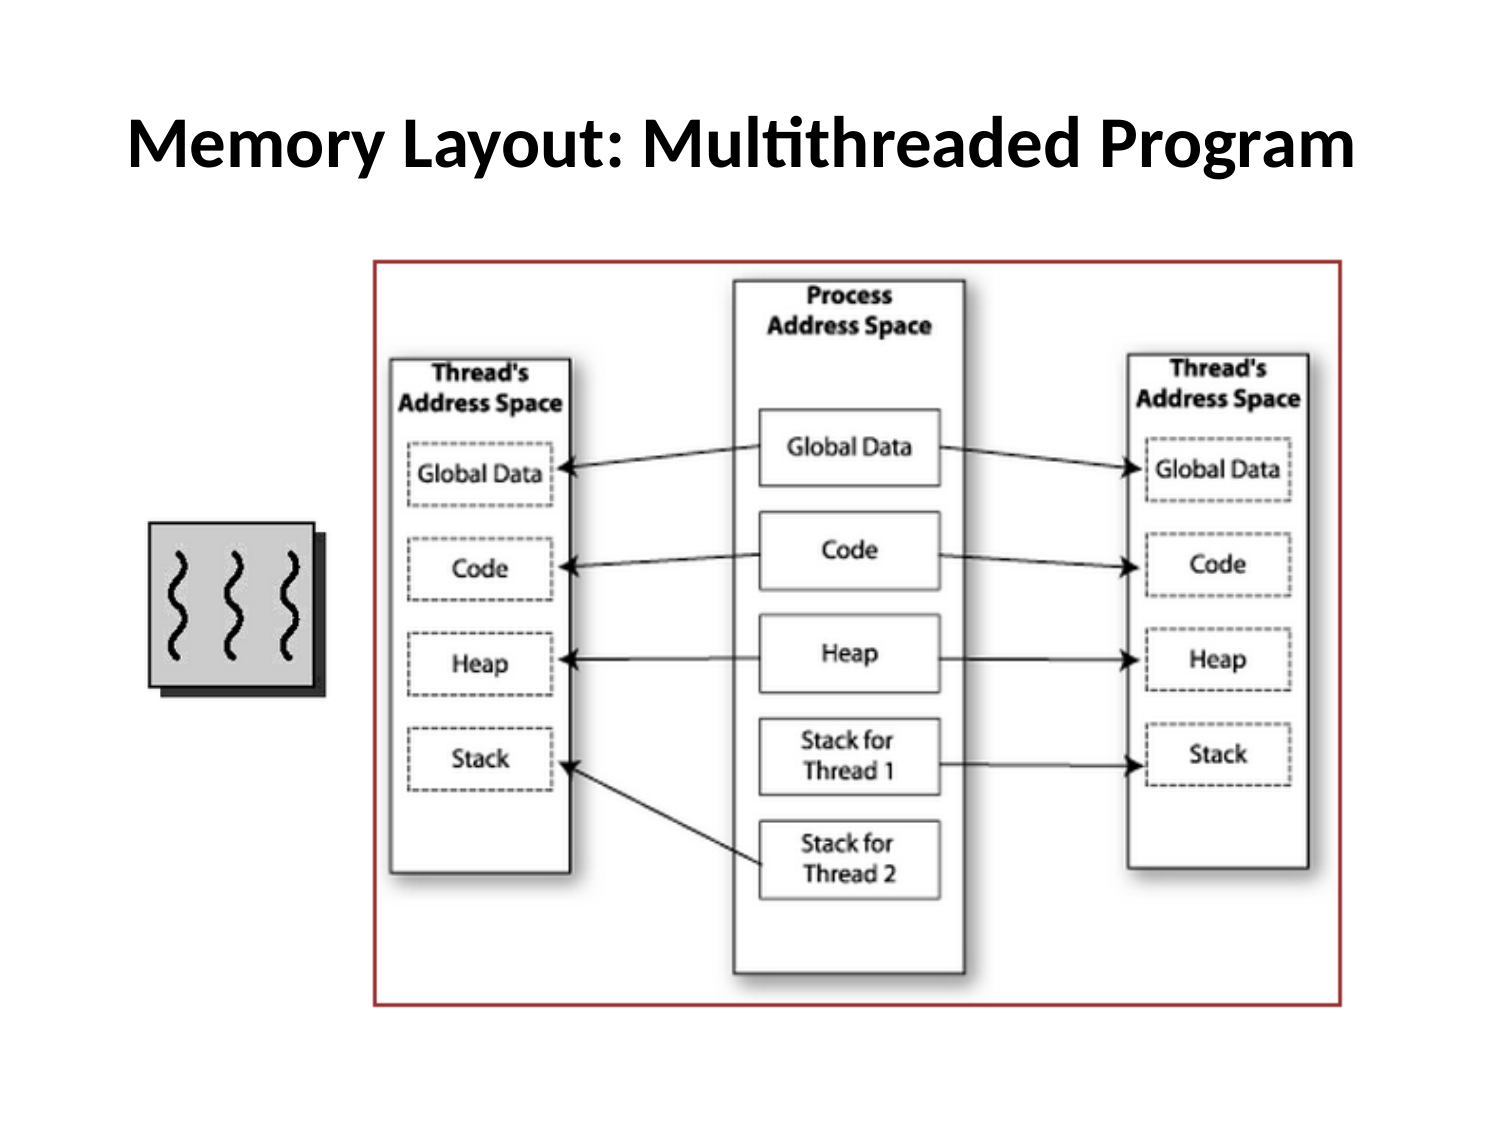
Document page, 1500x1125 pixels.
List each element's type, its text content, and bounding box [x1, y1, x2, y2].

title Memory Layout: Multithreaded Program [74, 44, 1426, 234]
picture [362, 247, 1351, 1016]
picture [137, 512, 335, 708]
